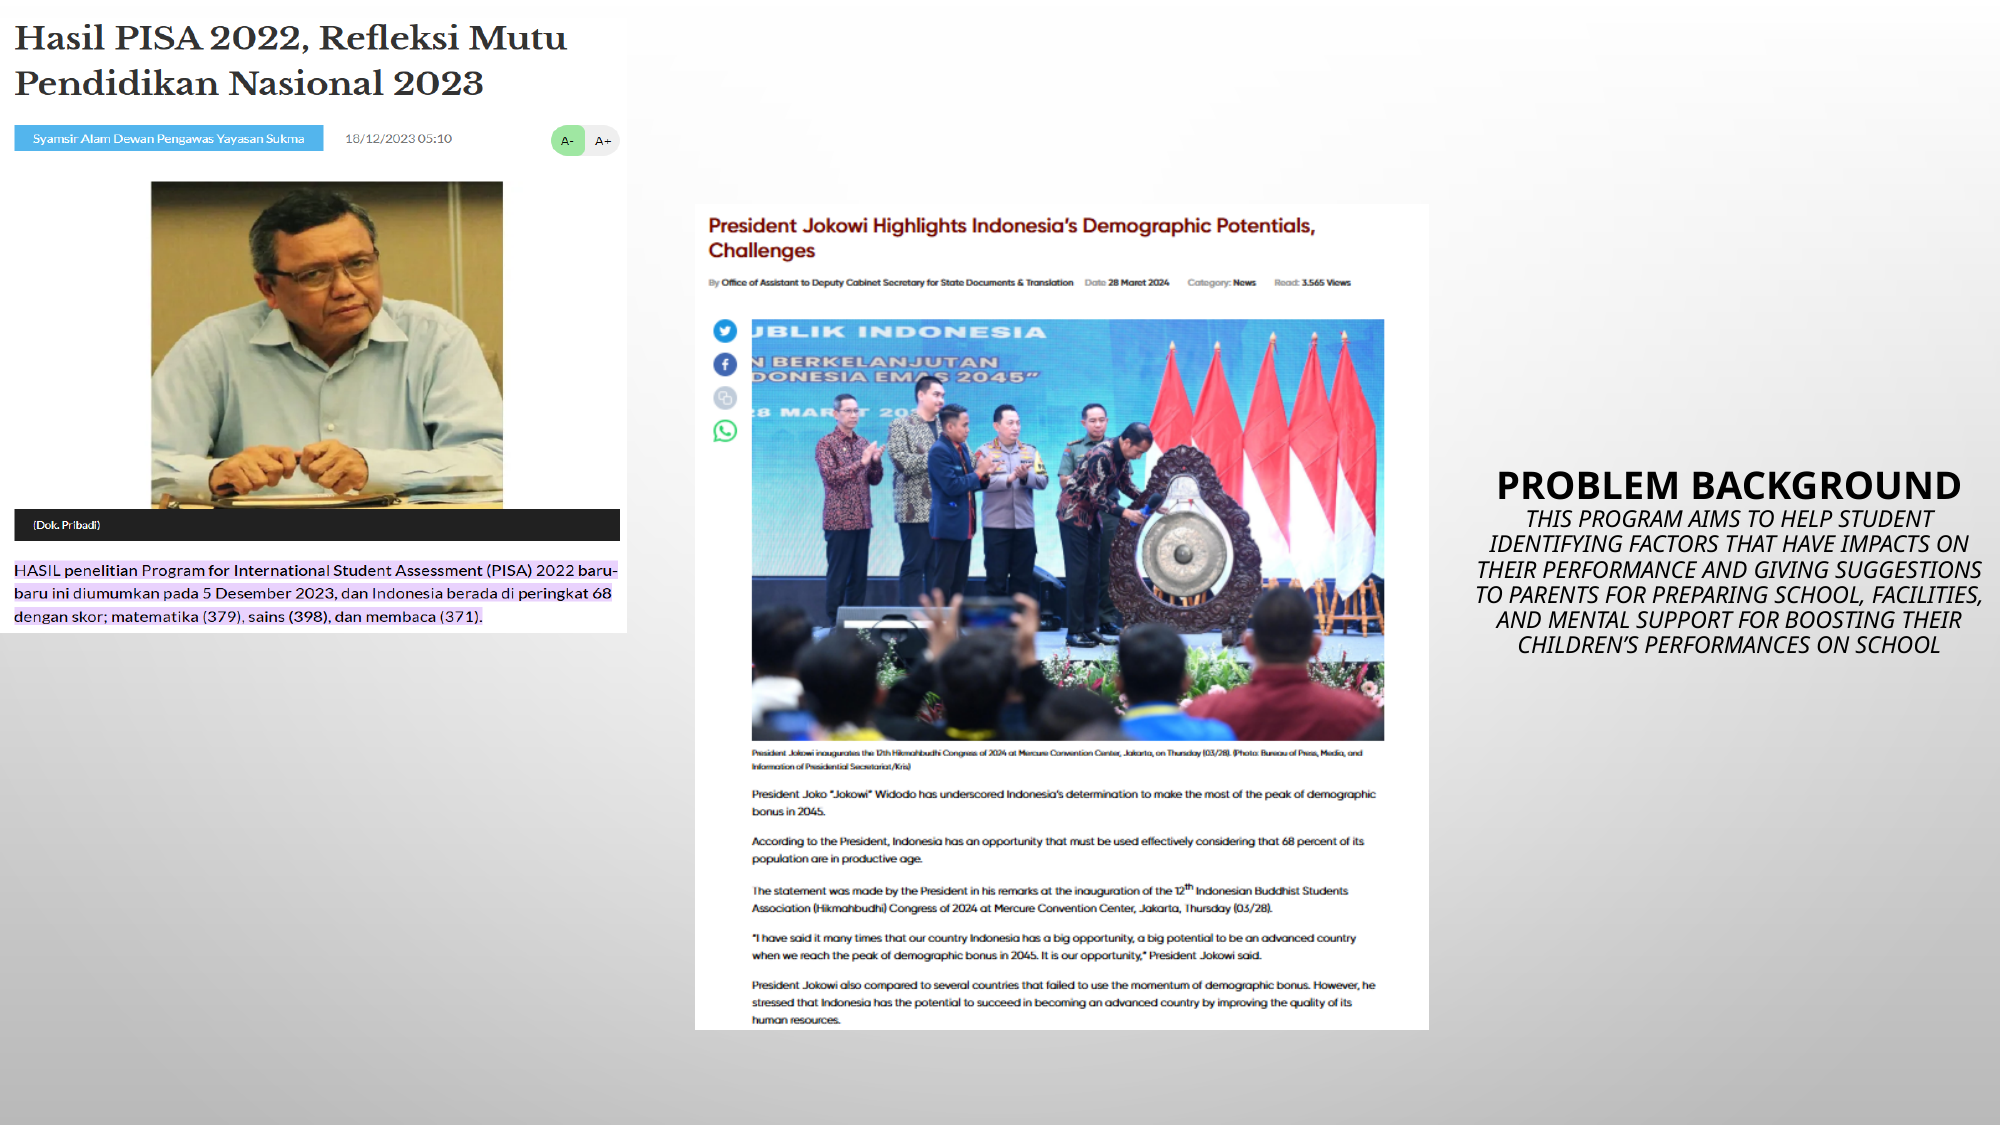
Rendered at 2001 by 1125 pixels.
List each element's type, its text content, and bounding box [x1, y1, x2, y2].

title Problem Background This program aims to help student identifying factors that have impacts on their performance and giving suggestions to parents for preparing school, facilities, and mental support for boosting their children’s performances on school [1458, 453, 2000, 672]
picture [0, 0, 2000, 1125]
